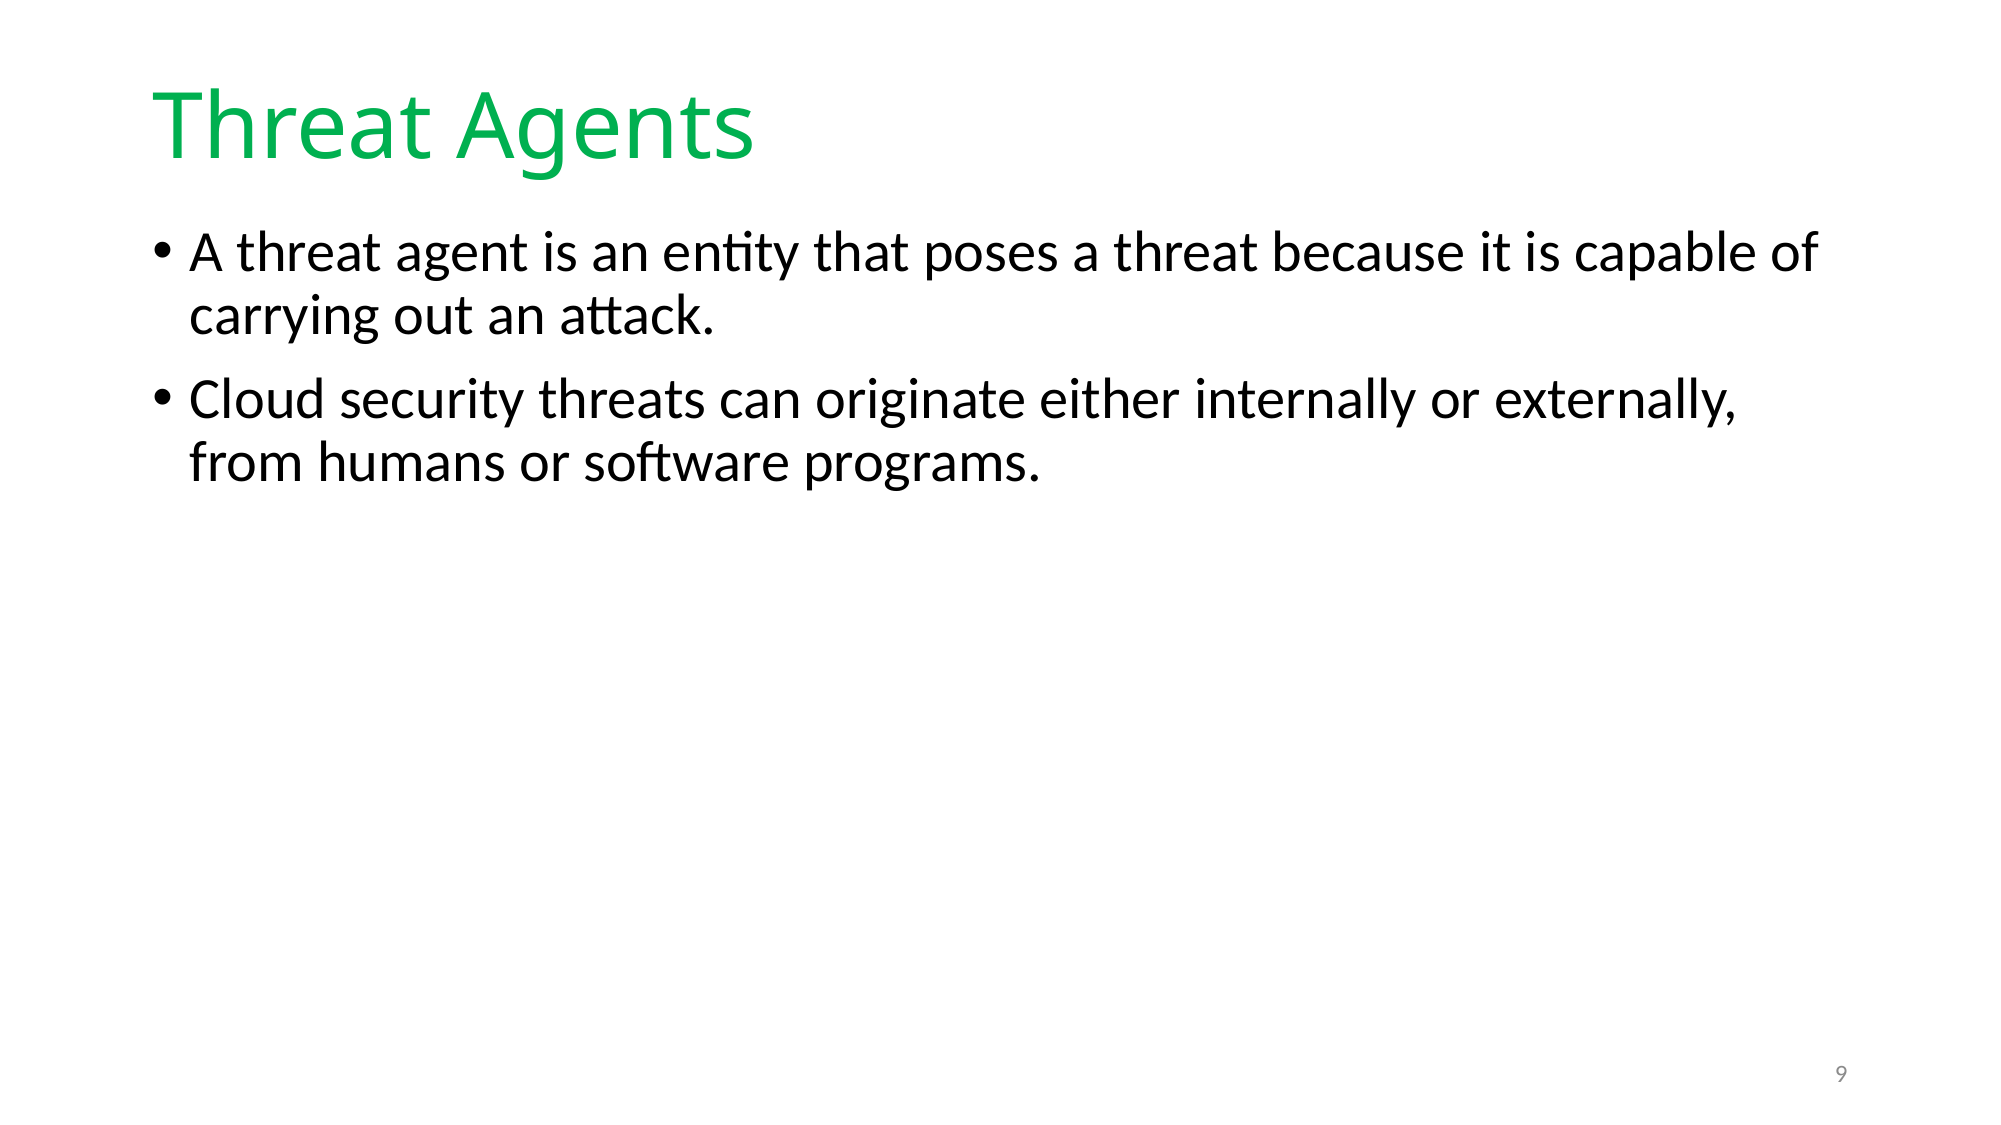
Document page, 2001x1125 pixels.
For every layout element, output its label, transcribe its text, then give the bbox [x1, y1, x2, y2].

list A threat agent is an entity that poses a threat because it is capable of carrying out an attack. Cloud security threats can originate either internally or externally, from humans or software programs. [137, 213, 1863, 1014]
slide_number 9 [1412, 1042, 1863, 1103]
title Threat Agents [137, 59, 1863, 199]
